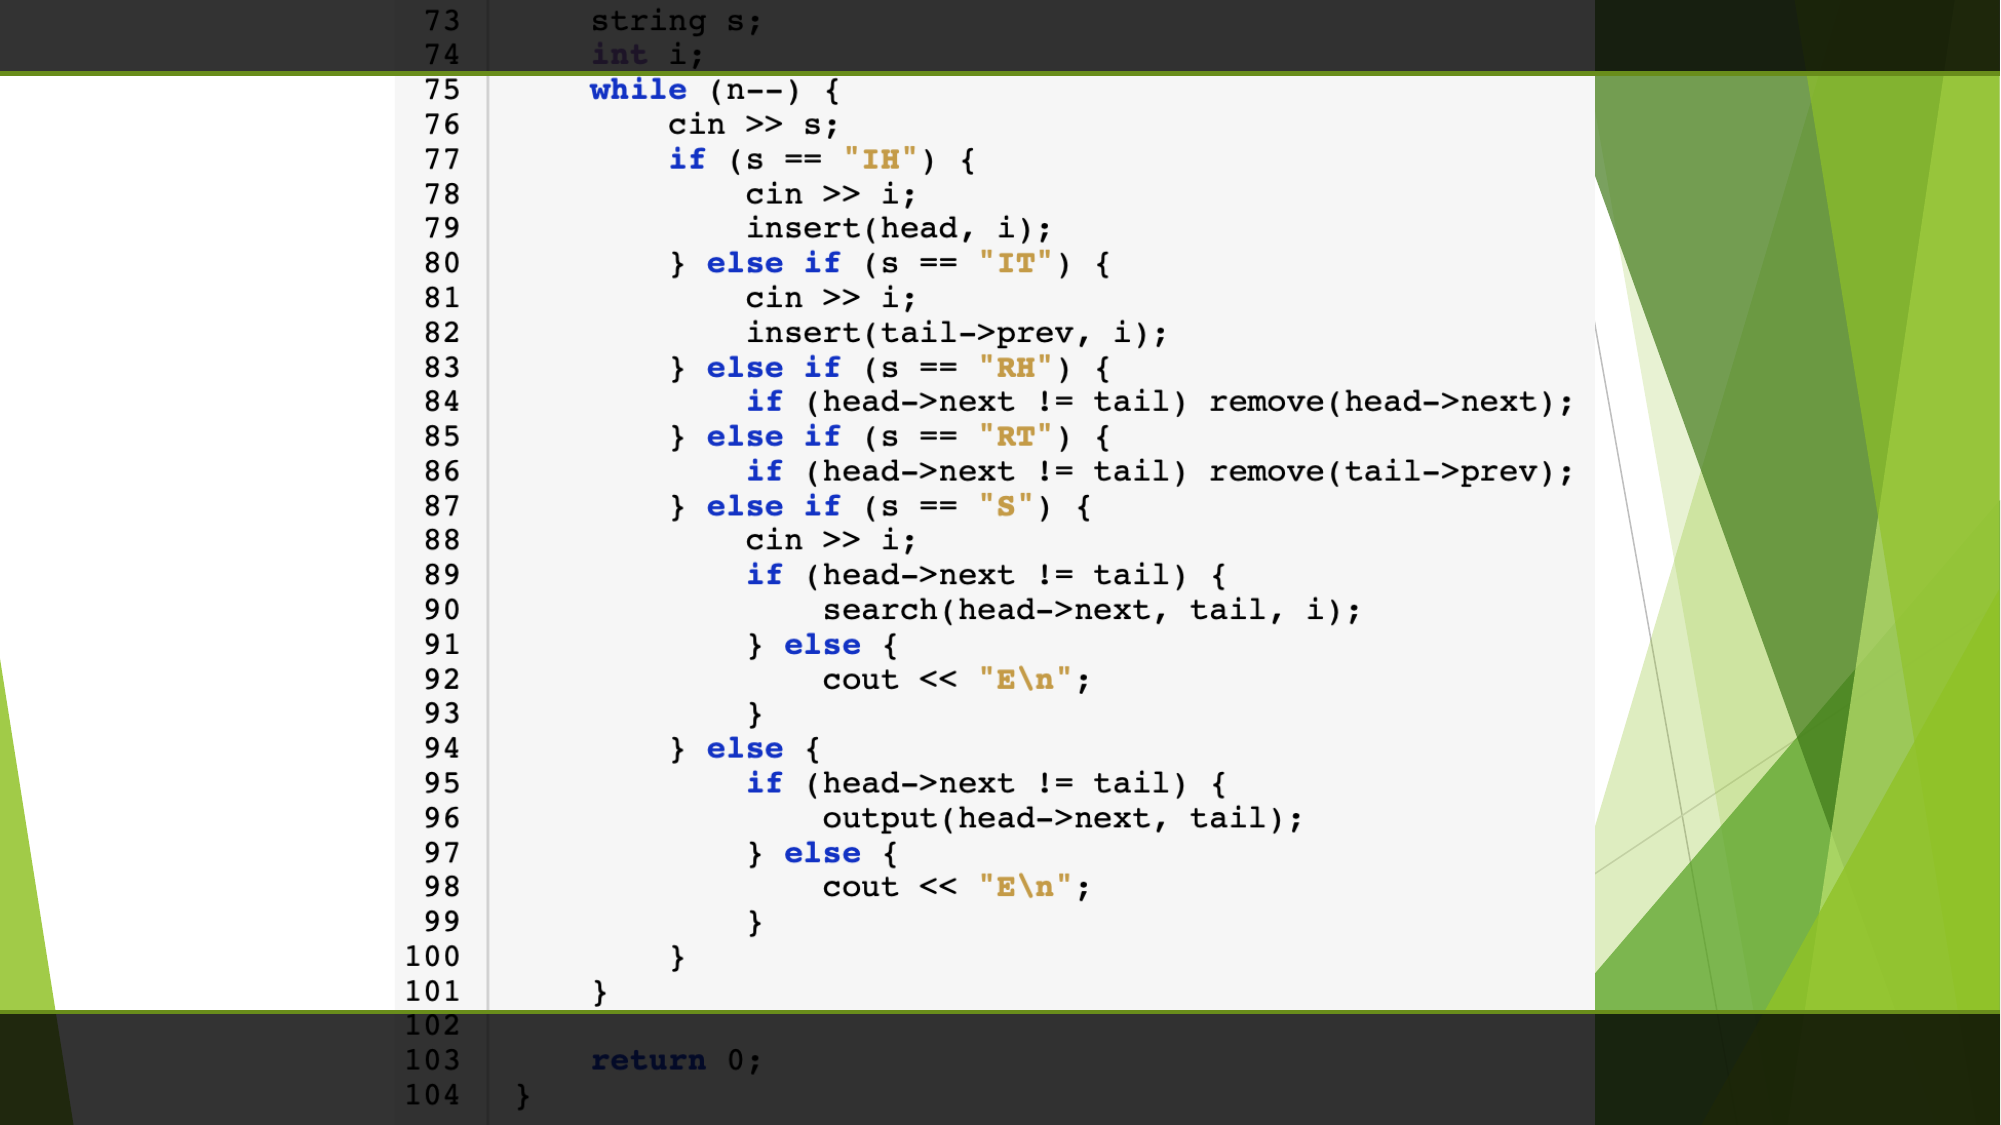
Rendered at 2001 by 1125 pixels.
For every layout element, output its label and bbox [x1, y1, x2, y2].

text_box [1600, 1011, 2000, 1125]
text_box [1597, 0, 2000, 74]
text_box [0, 1011, 390, 1125]
text_box [0, 0, 392, 74]
picture [394, 0, 1596, 1125]
